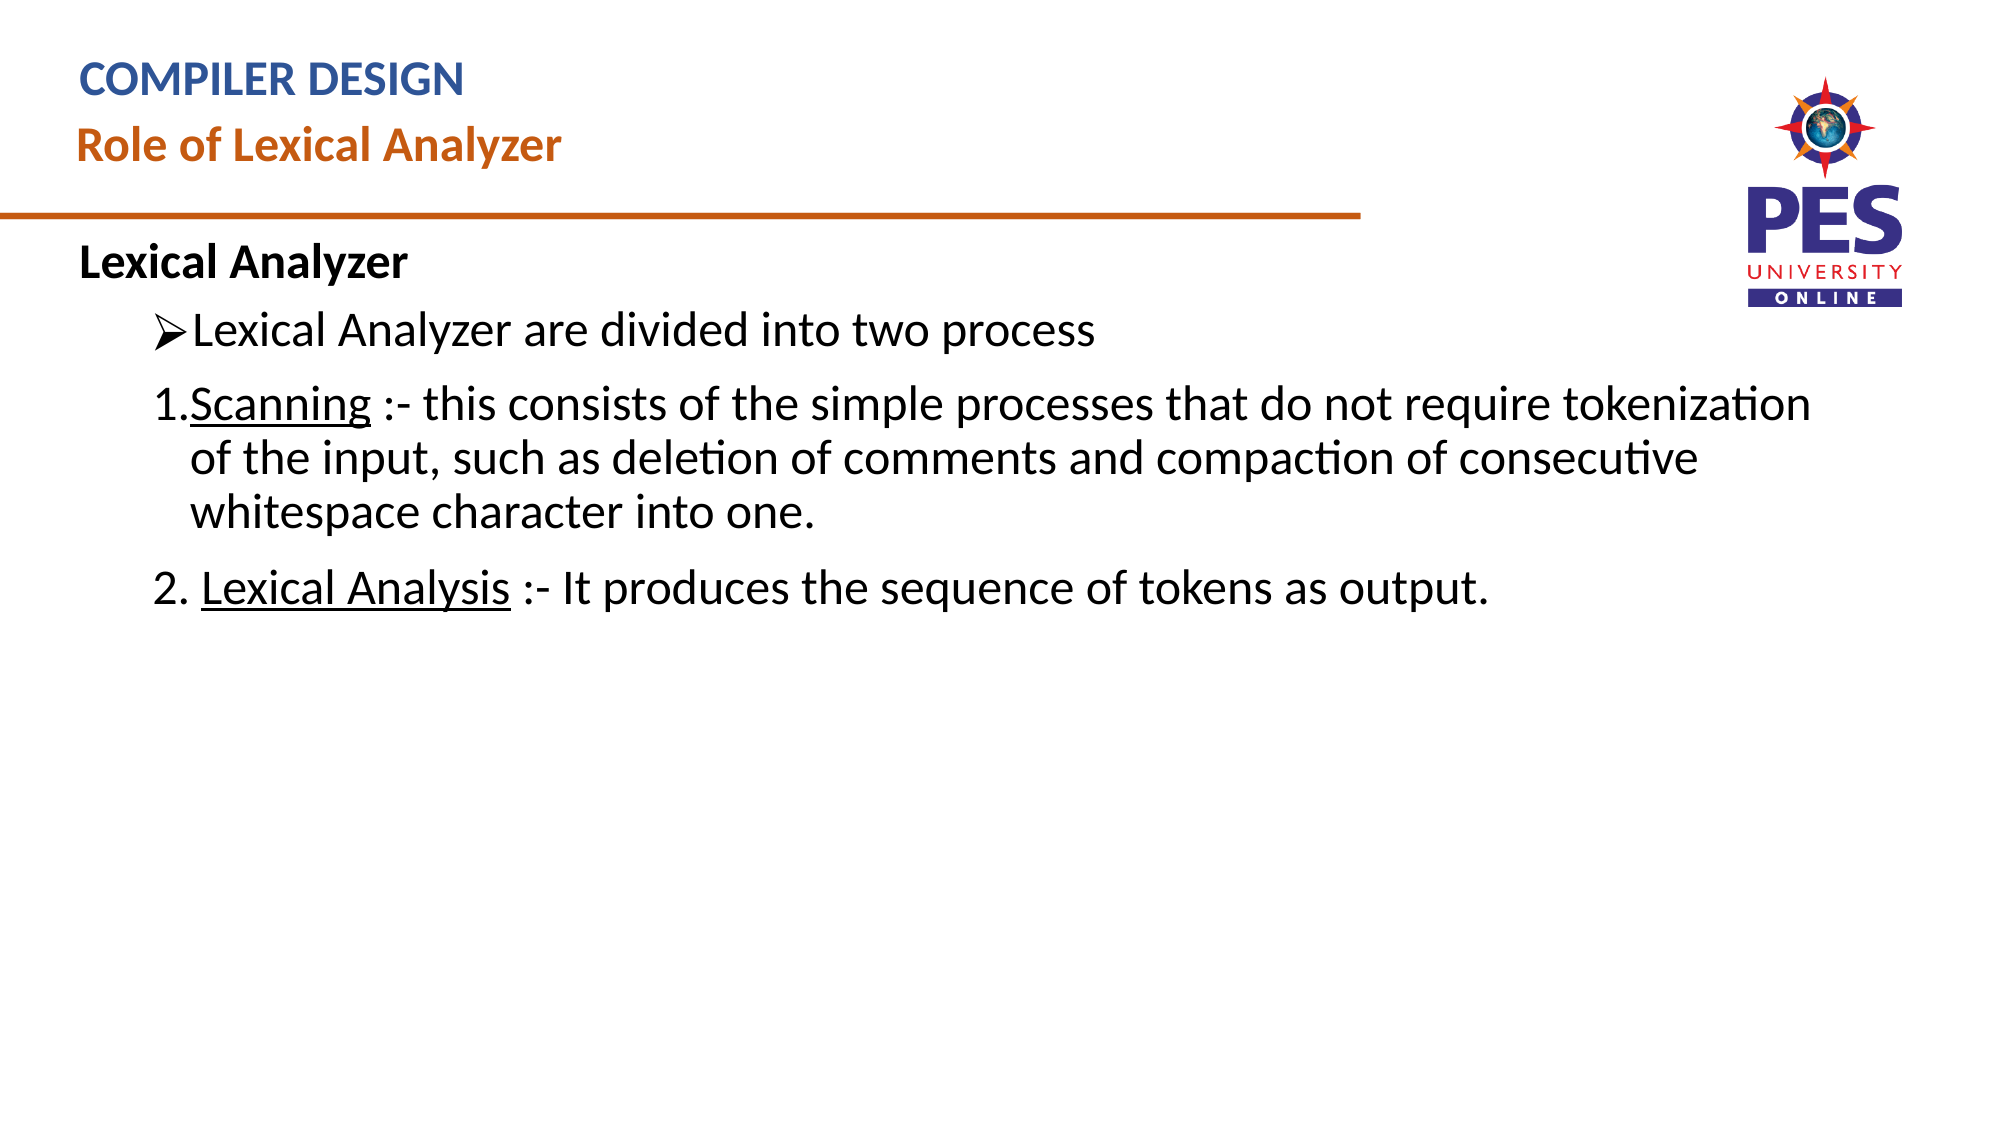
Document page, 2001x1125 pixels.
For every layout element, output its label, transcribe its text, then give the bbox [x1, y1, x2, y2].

text_box [0, 212, 73, 220]
picture [1748, 76, 1902, 307]
text_box COMPILER DESIGN Role of Lexical Analyzer Lexical Analyzer Lexical Analyzer are divided into two process Scanning :- this consists of the simple processes that do not require tokenization of the input, such as deletion of comments and compaction of consecutive whitespace character into one. Lexical Analysis :- It produces the sequence of tokens as output. [73, 38, 1826, 615]
